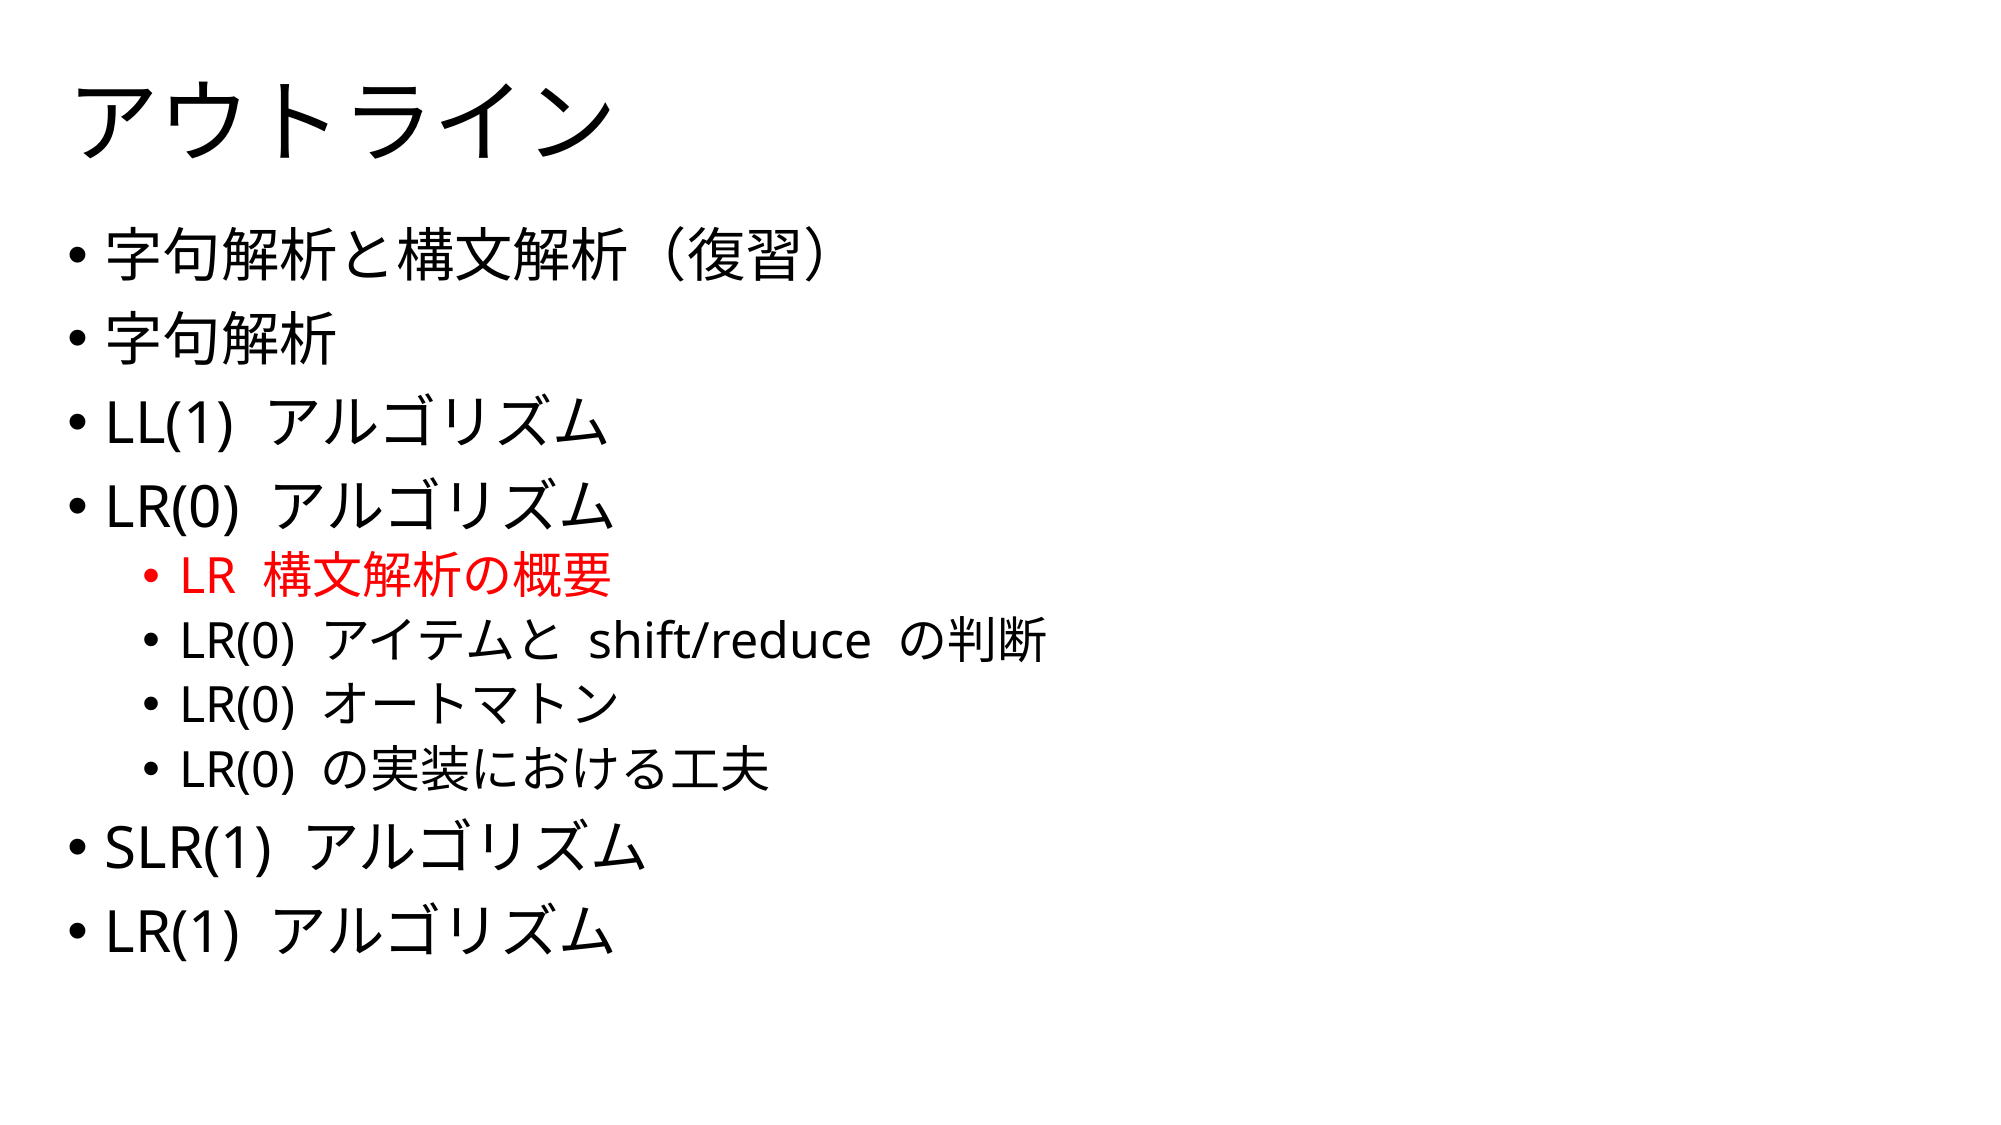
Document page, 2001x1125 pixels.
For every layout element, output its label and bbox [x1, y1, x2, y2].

title [52, 16, 1959, 218]
list [52, 218, 1959, 1077]
